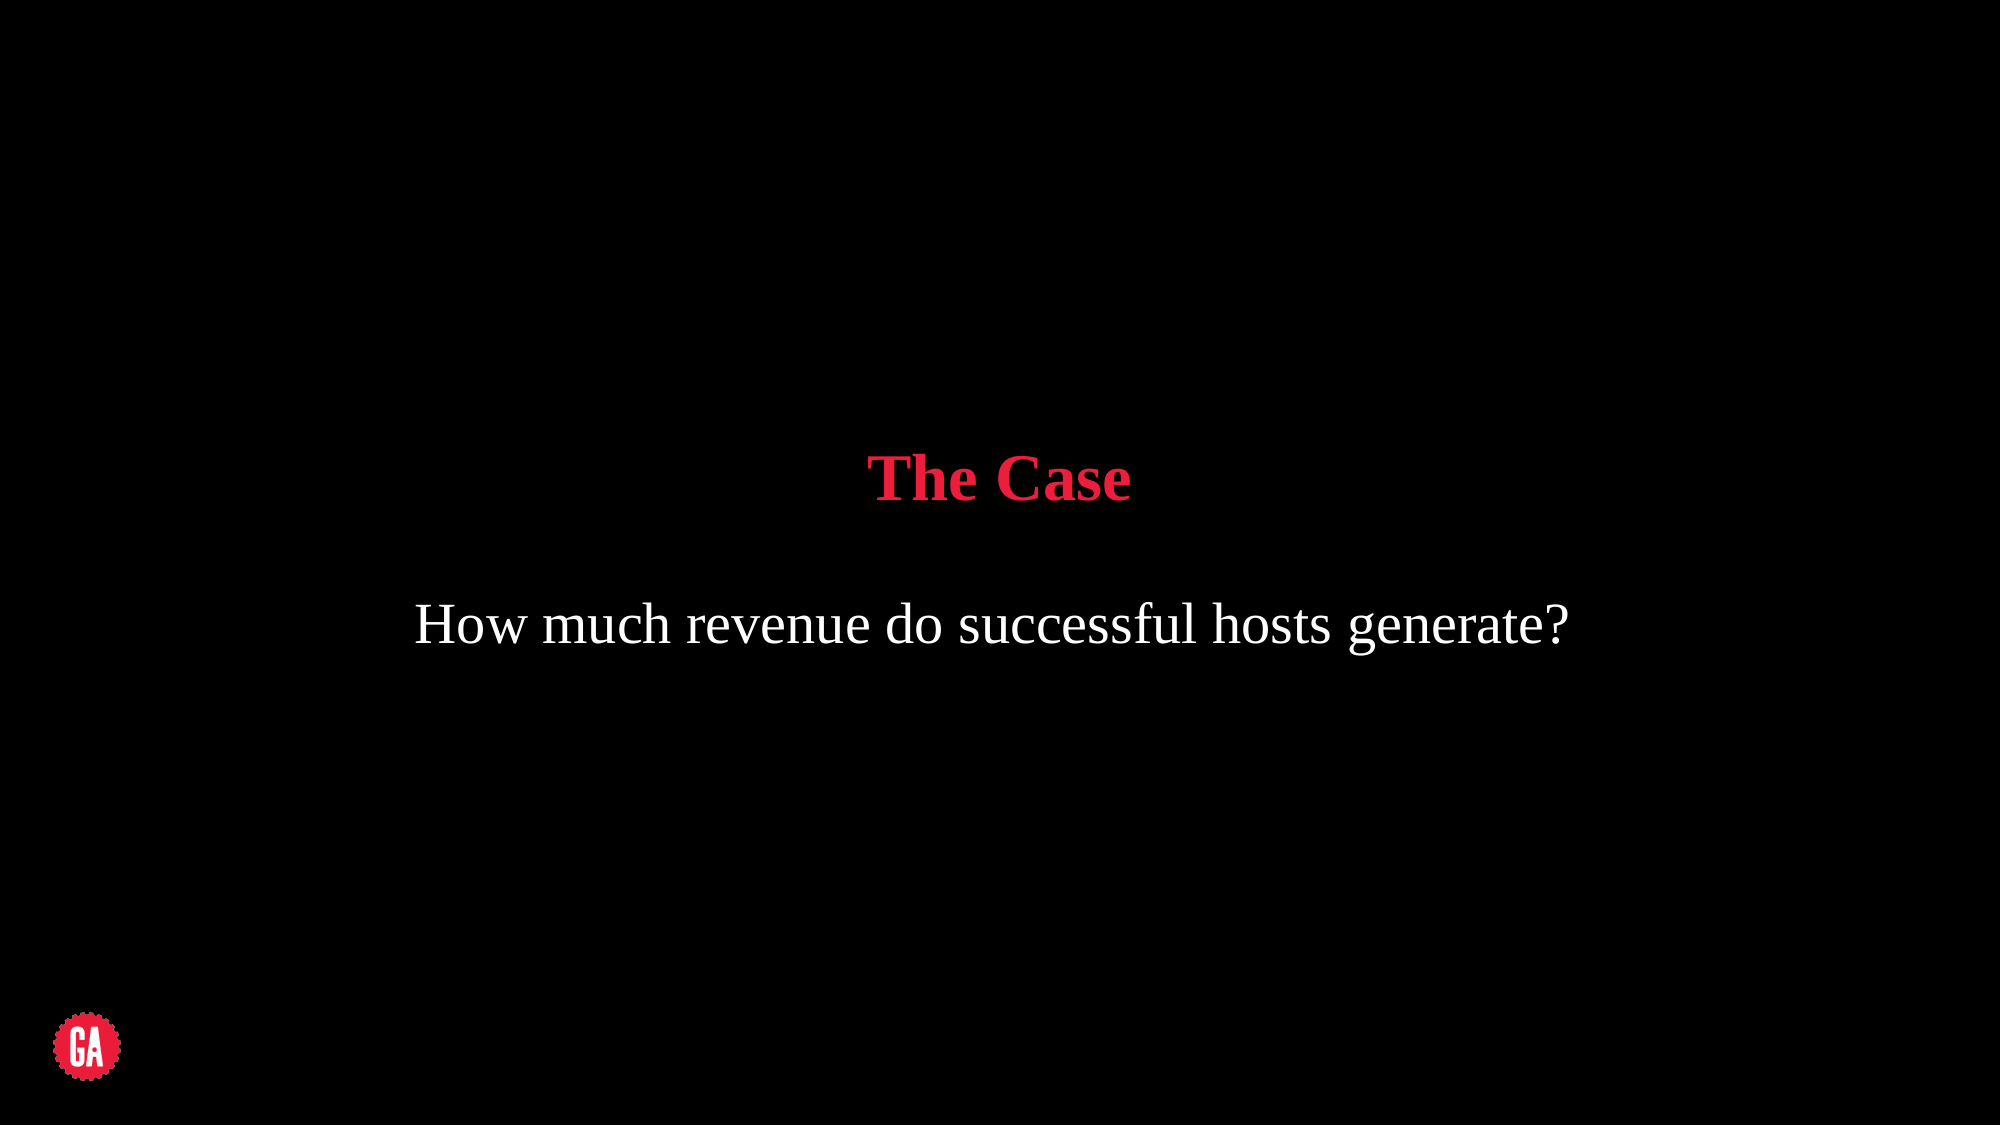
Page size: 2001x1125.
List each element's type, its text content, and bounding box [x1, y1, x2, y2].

text_box How much revenue do successful hosts generate? [399, 585, 1600, 664]
picture [50, 991, 123, 1102]
subtitle The Case [249, 342, 1750, 615]
